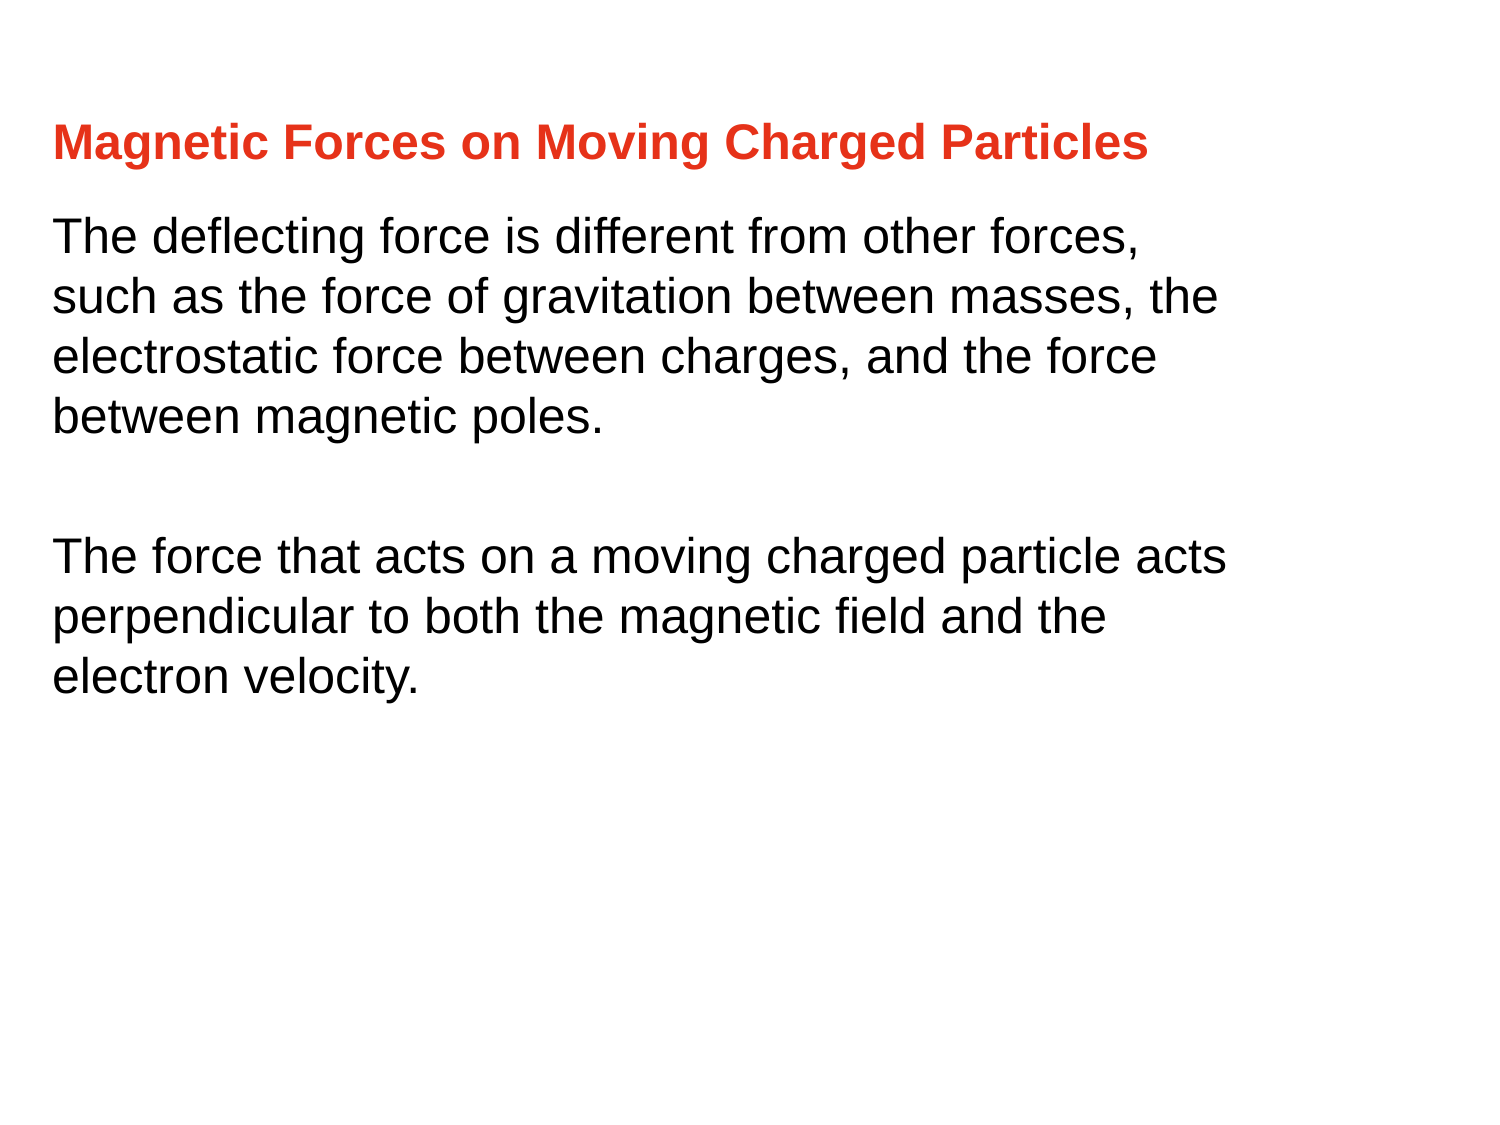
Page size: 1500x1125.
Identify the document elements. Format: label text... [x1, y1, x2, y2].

text_box The deflecting force is different from other forces, such as the force of gravitation between masses, the electrostatic force between charges, and the force between magnetic poles. The force that acts on a moving charged particle acts perpendicular to both the magnetic field and the electron velocity. [37, 196, 1275, 711]
text_box Magnetic Forces on Moving Charged Particles [37, 102, 1463, 177]
